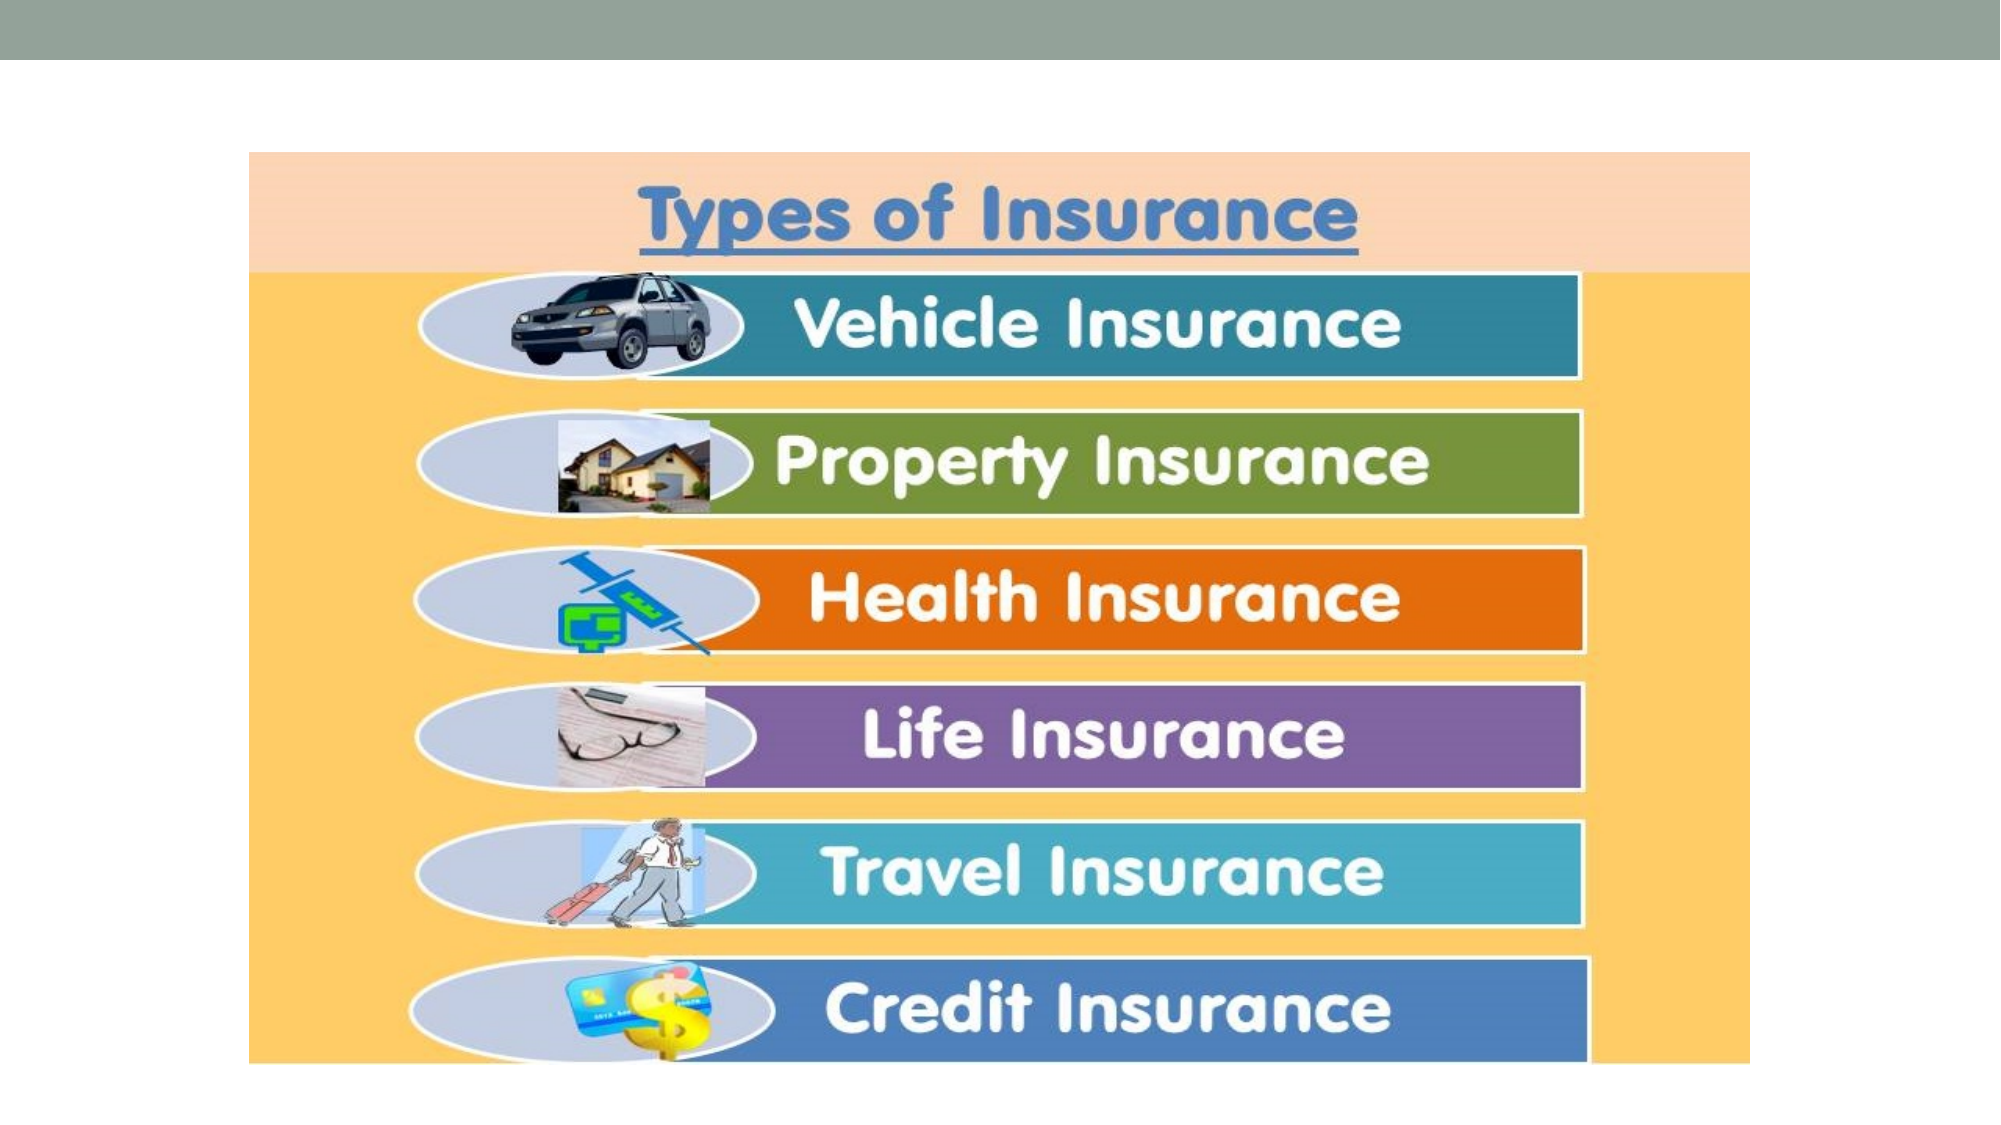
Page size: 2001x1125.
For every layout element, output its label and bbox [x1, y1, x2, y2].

picture [249, 151, 1751, 1066]
